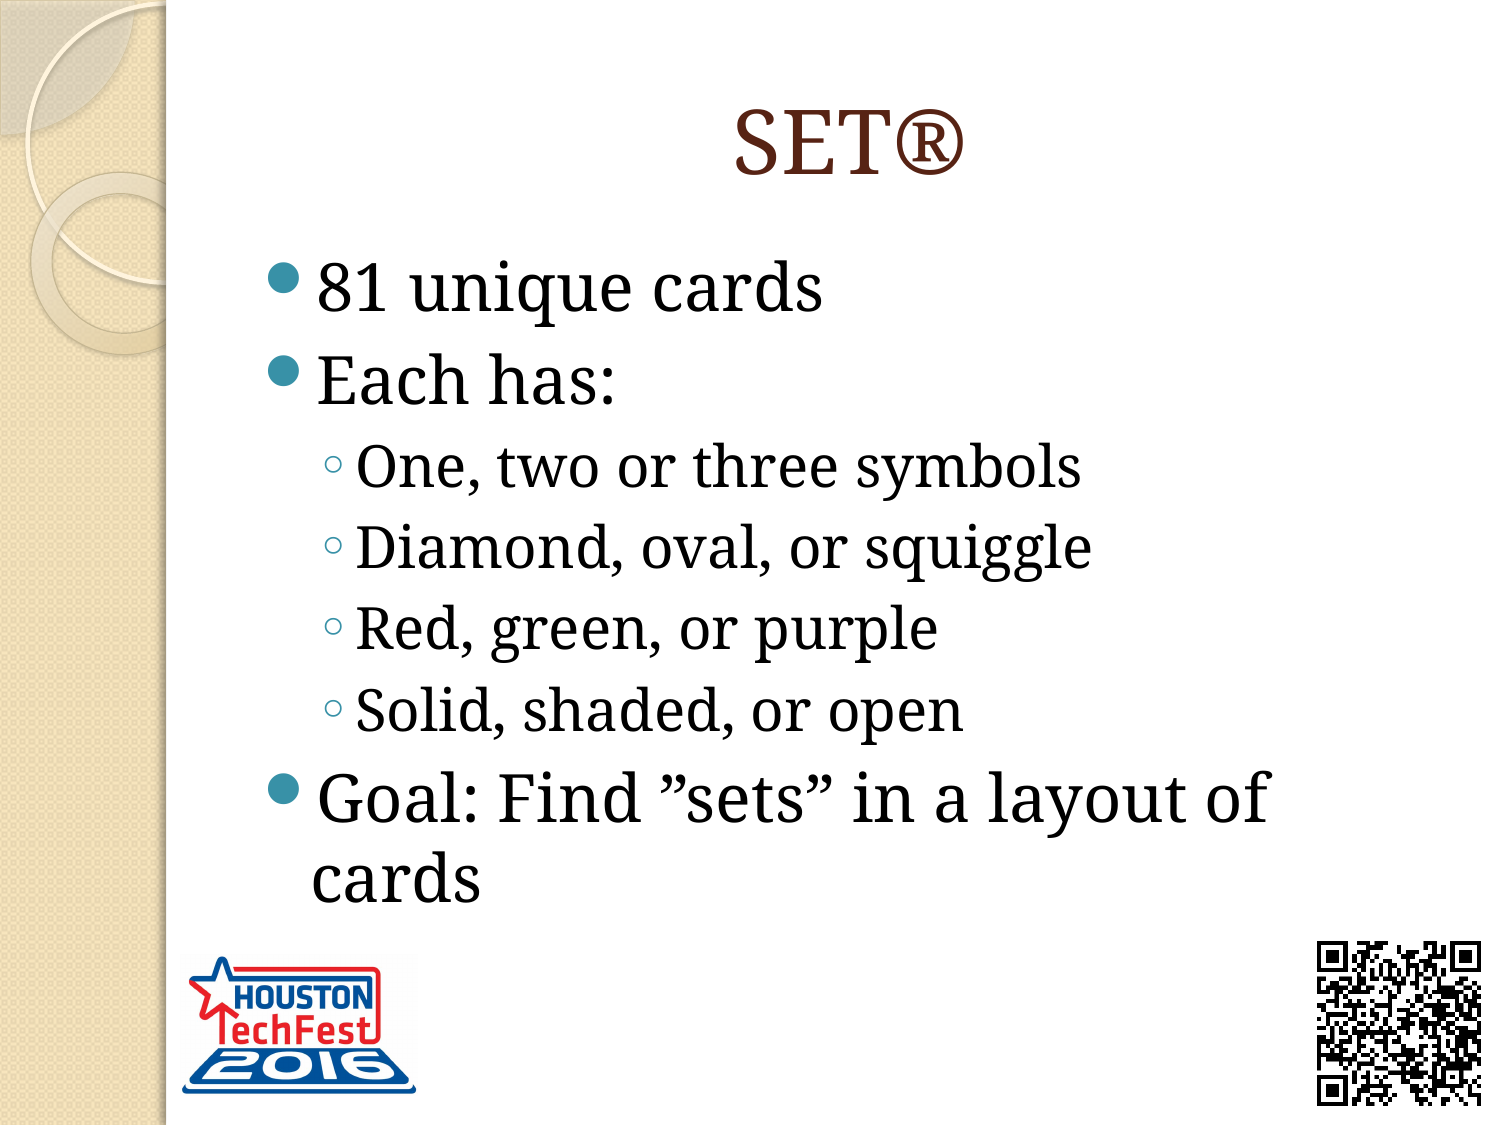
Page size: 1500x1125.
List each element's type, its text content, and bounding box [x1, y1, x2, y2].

text_box 81 unique cards Each has: One, two or three symbols Diamond, oval, or squiggle Red, green, or purple Solid, shaded, or open Goal: Find ”sets” in a layout of cards [235, 237, 1466, 1050]
picture [1310, 934, 1488, 1113]
picture [180, 954, 418, 1096]
title SET® [235, 45, 1466, 233]
